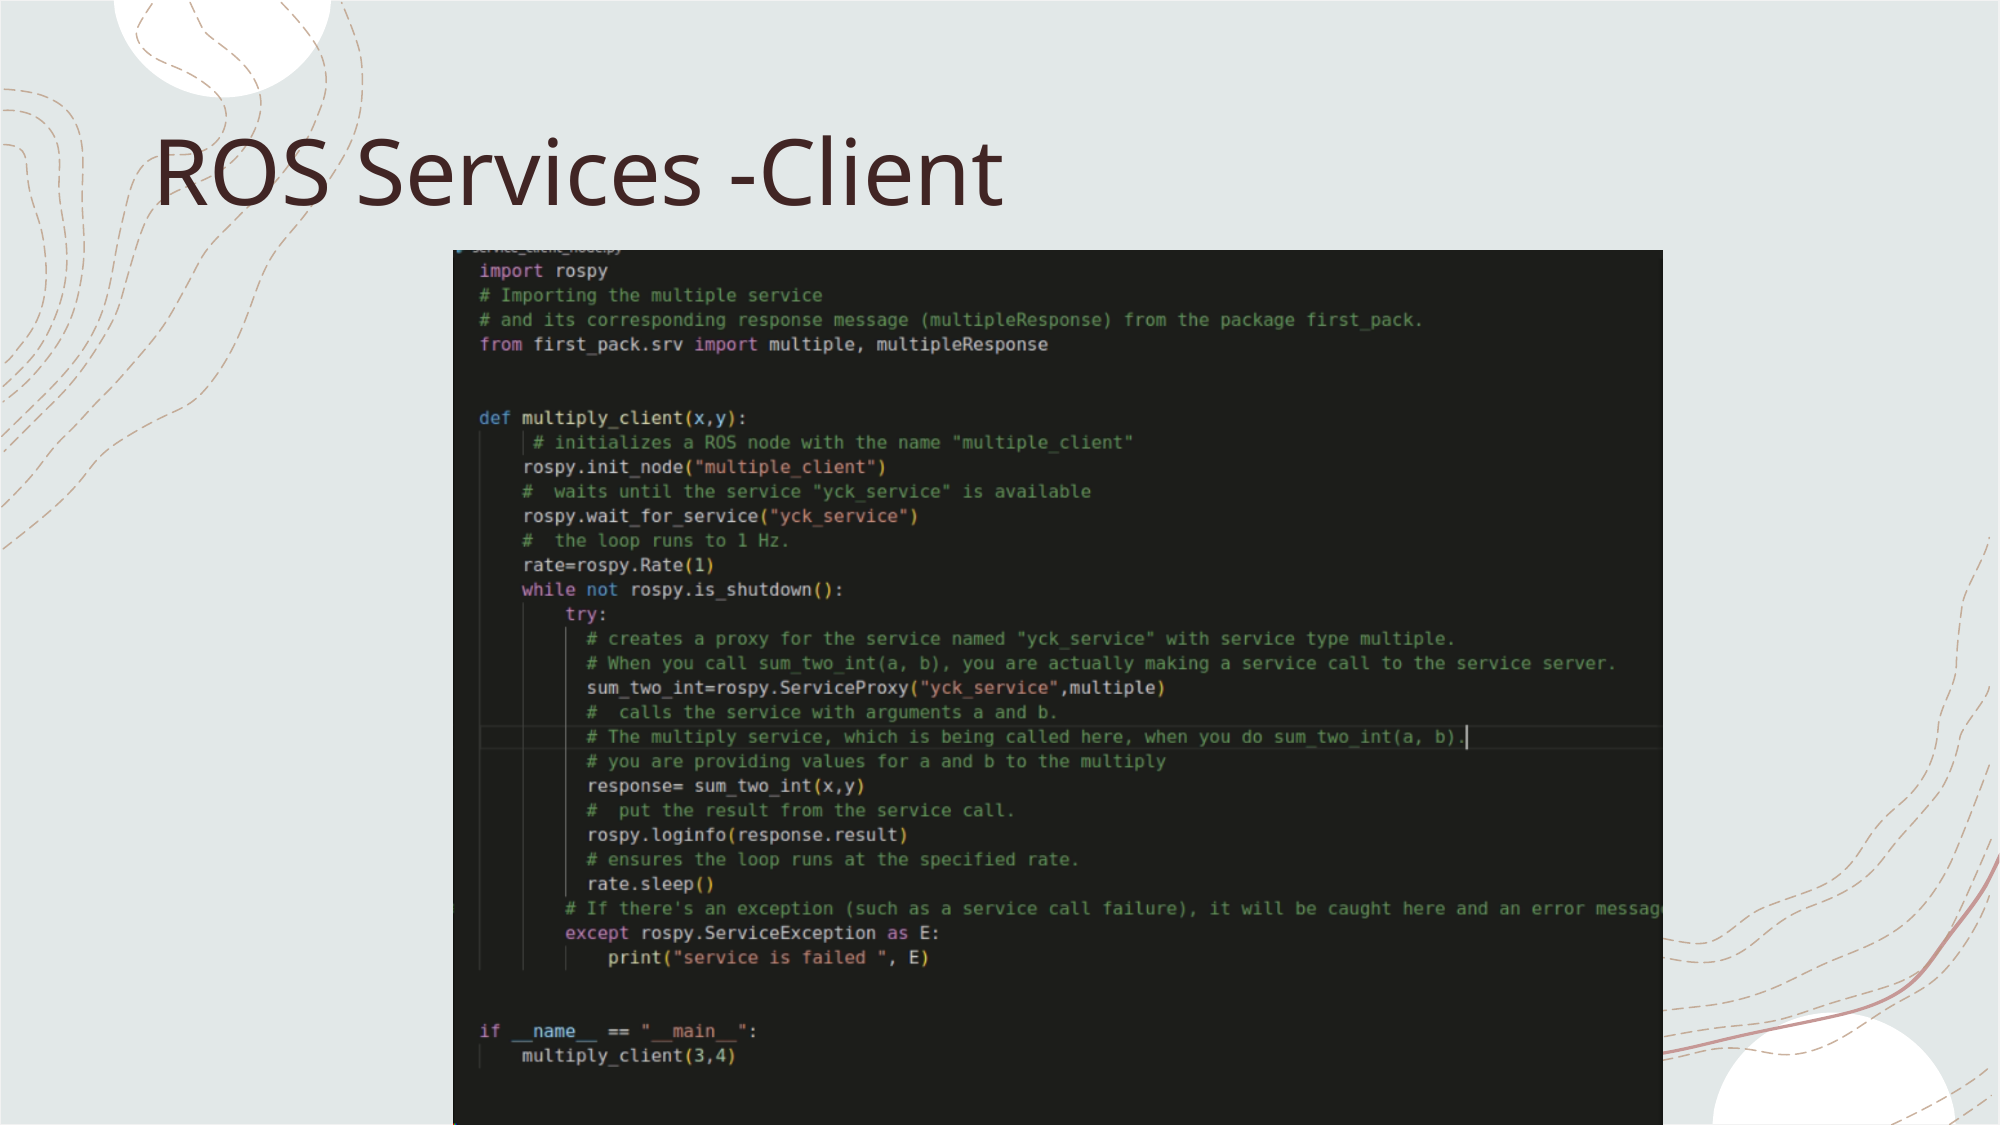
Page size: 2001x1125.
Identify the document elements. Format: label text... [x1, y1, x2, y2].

title ROS Services -Client [137, 59, 1863, 278]
picture [453, 250, 1663, 1125]
